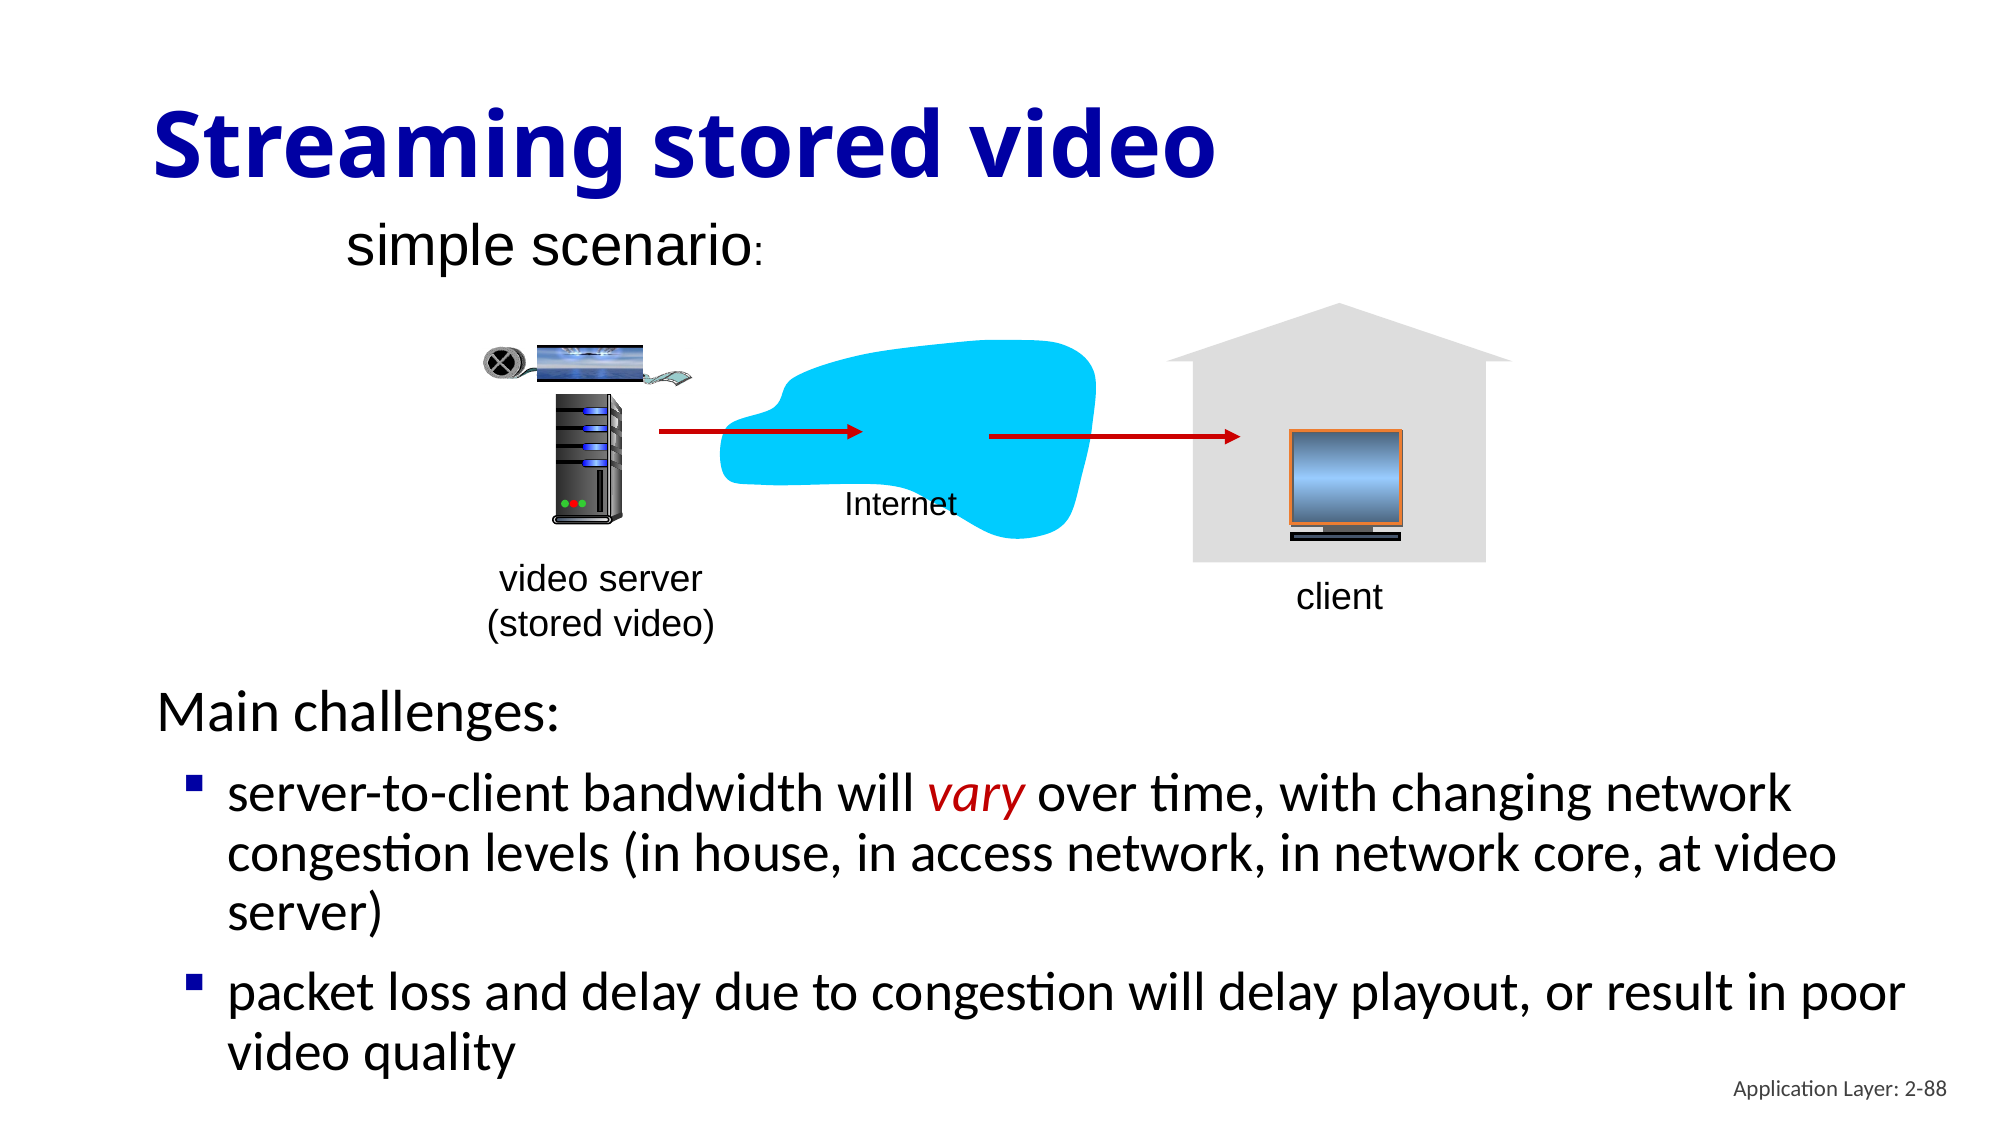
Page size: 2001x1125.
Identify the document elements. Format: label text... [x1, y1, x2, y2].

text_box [482, 302, 1513, 625]
slide_number Application Layer: 2-88 [1512, 1056, 1963, 1117]
title Streaming stored video [137, 74, 1863, 221]
text_box video server (stored video) [471, 546, 731, 652]
list Main challenges: server-to-client bandwidth will vary over time, with changing network congestion levels (in house, in access network, in network core, at video server) packet loss and delay due to congestion will delay playout, or result in poor video quality [138, 672, 1931, 1090]
text_box simple scenario: [332, 199, 780, 285]
